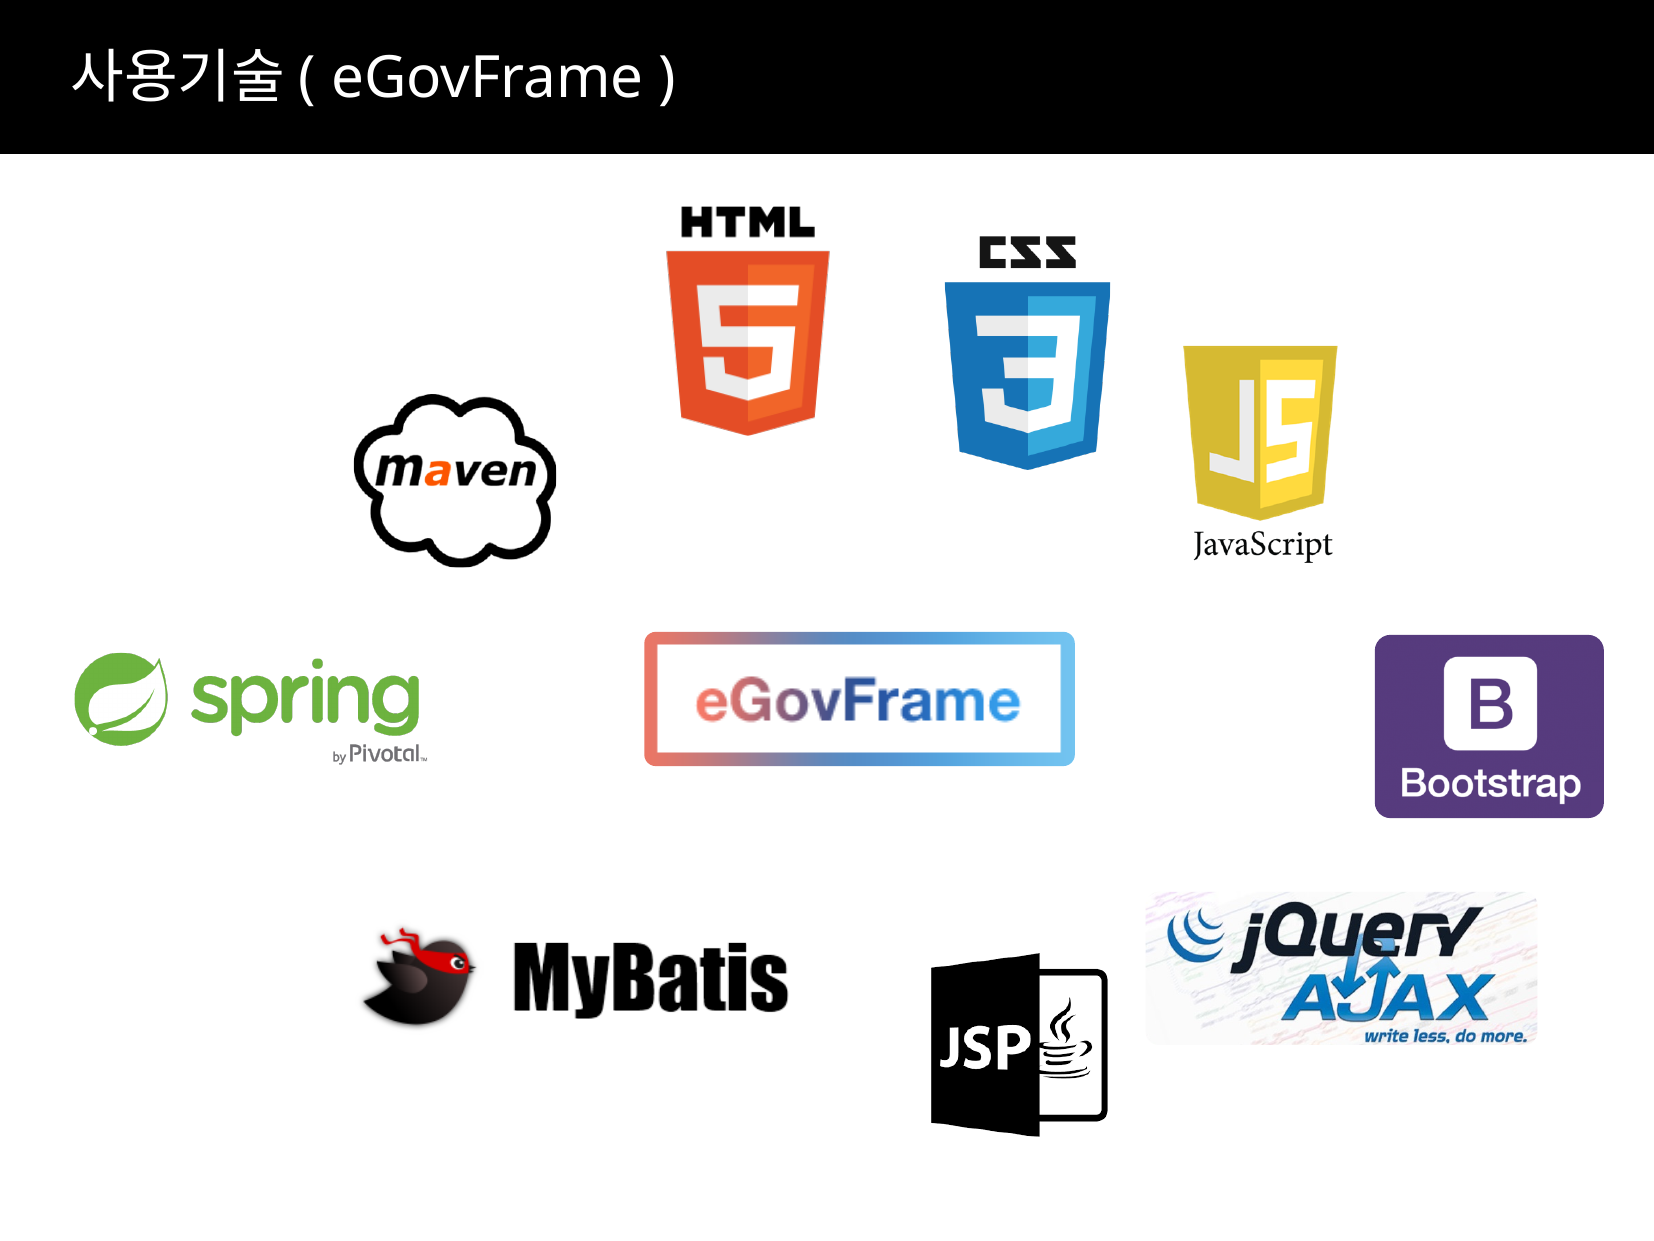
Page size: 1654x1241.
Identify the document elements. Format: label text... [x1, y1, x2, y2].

picture [353, 393, 557, 568]
picture [353, 918, 819, 1037]
picture [1145, 891, 1538, 1046]
picture [926, 952, 1111, 1137]
picture [944, 236, 1111, 471]
picture [632, 206, 863, 436]
picture [1374, 634, 1605, 819]
text_box 사용기술( eGovFrame ) [56, 31, 692, 117]
picture [644, 631, 1076, 767]
picture [70, 649, 432, 767]
picture [1145, 339, 1376, 569]
text_box [0, 0, 1654, 154]
